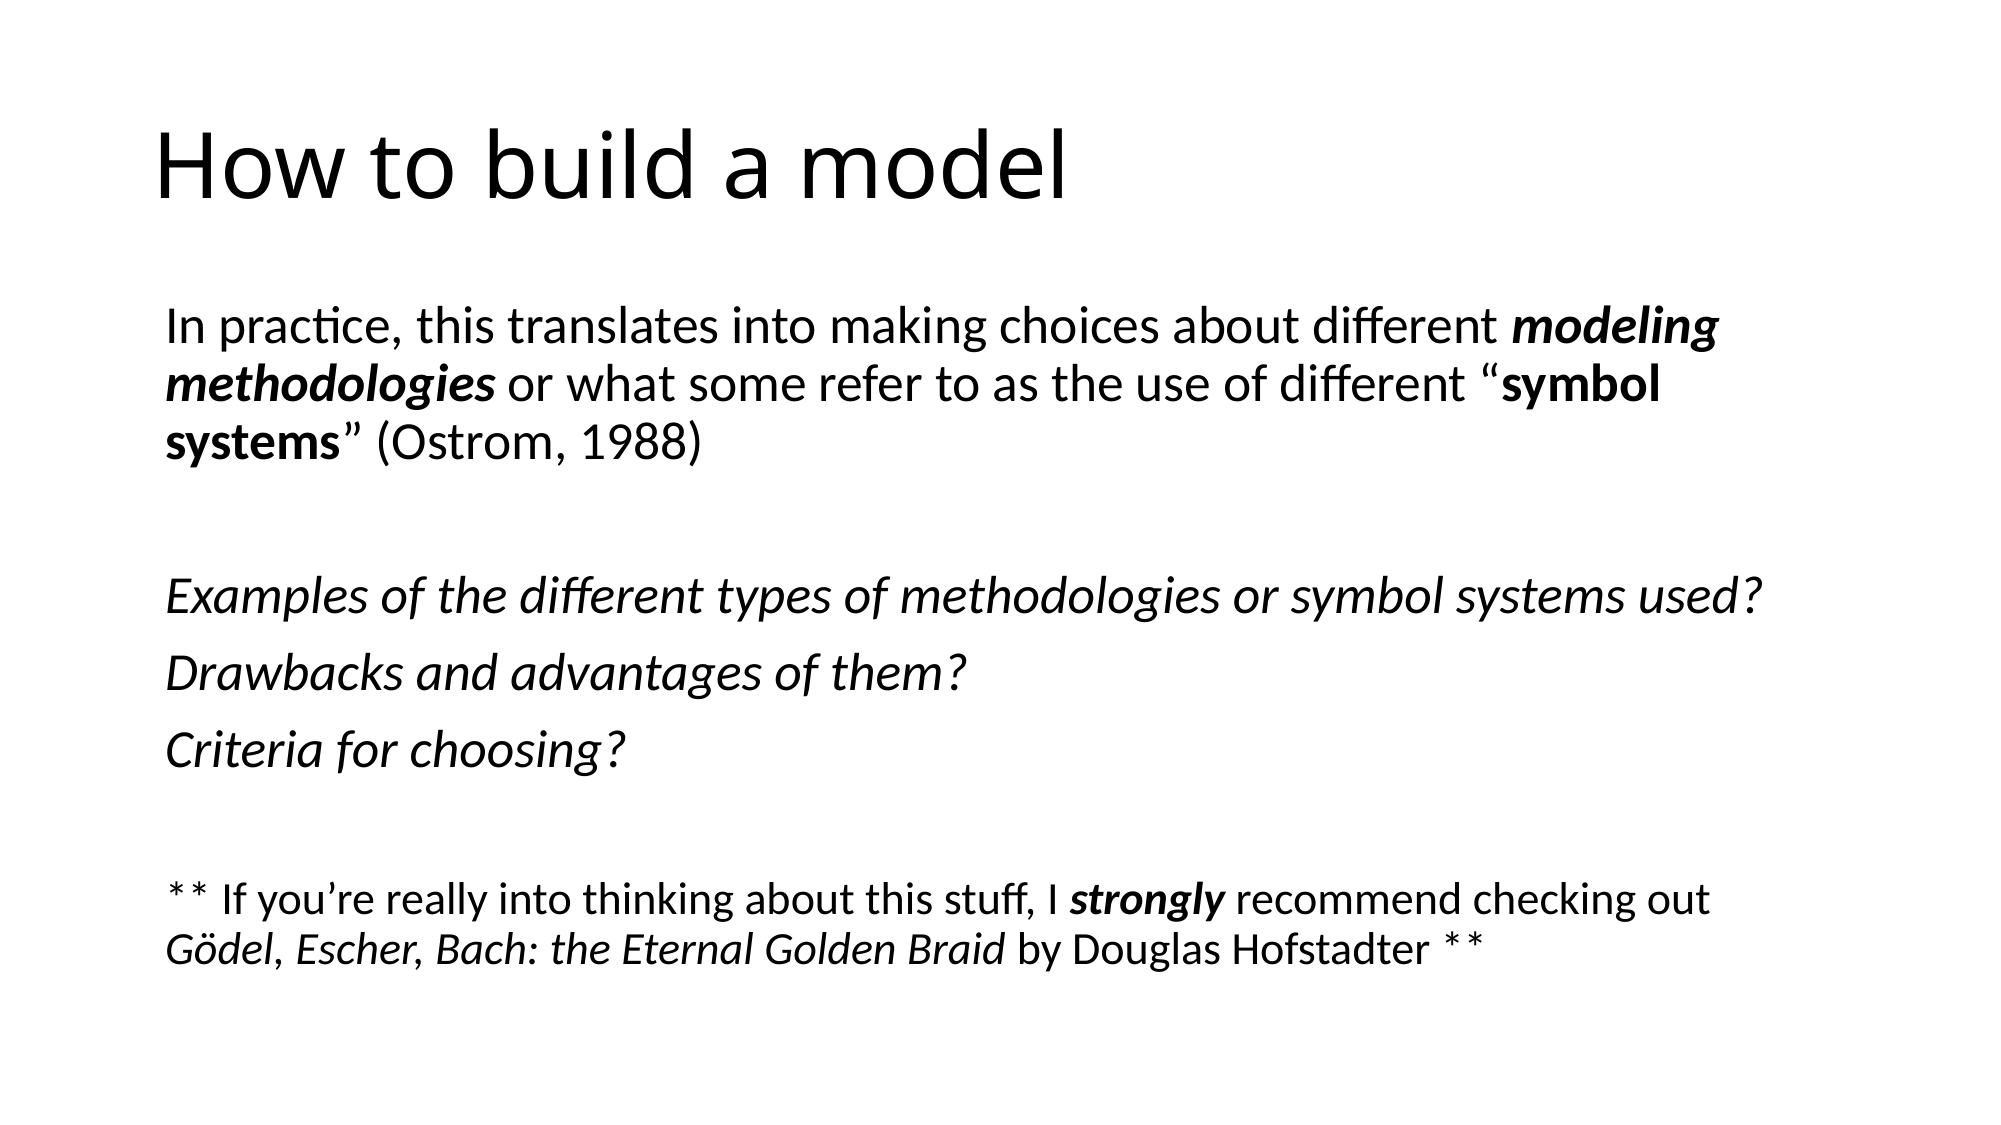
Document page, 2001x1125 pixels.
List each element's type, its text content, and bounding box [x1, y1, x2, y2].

list In practice, this translates into making choices about different modeling methodologies or what some refer to as the use of different “symbol systems” (Ostrom, 1988) Examples of the different types of methodologies or symbol systems used? Drawbacks and advantages of them? Criteria for choosing? ** If you’re really into thinking about this stuff, I strongly recommend checking out Gödel, Escher, Bach: the Eternal Golden Braid by Douglas Hofstadter ** [150, 290, 1791, 1004]
title How to build a model [137, 59, 1863, 278]
